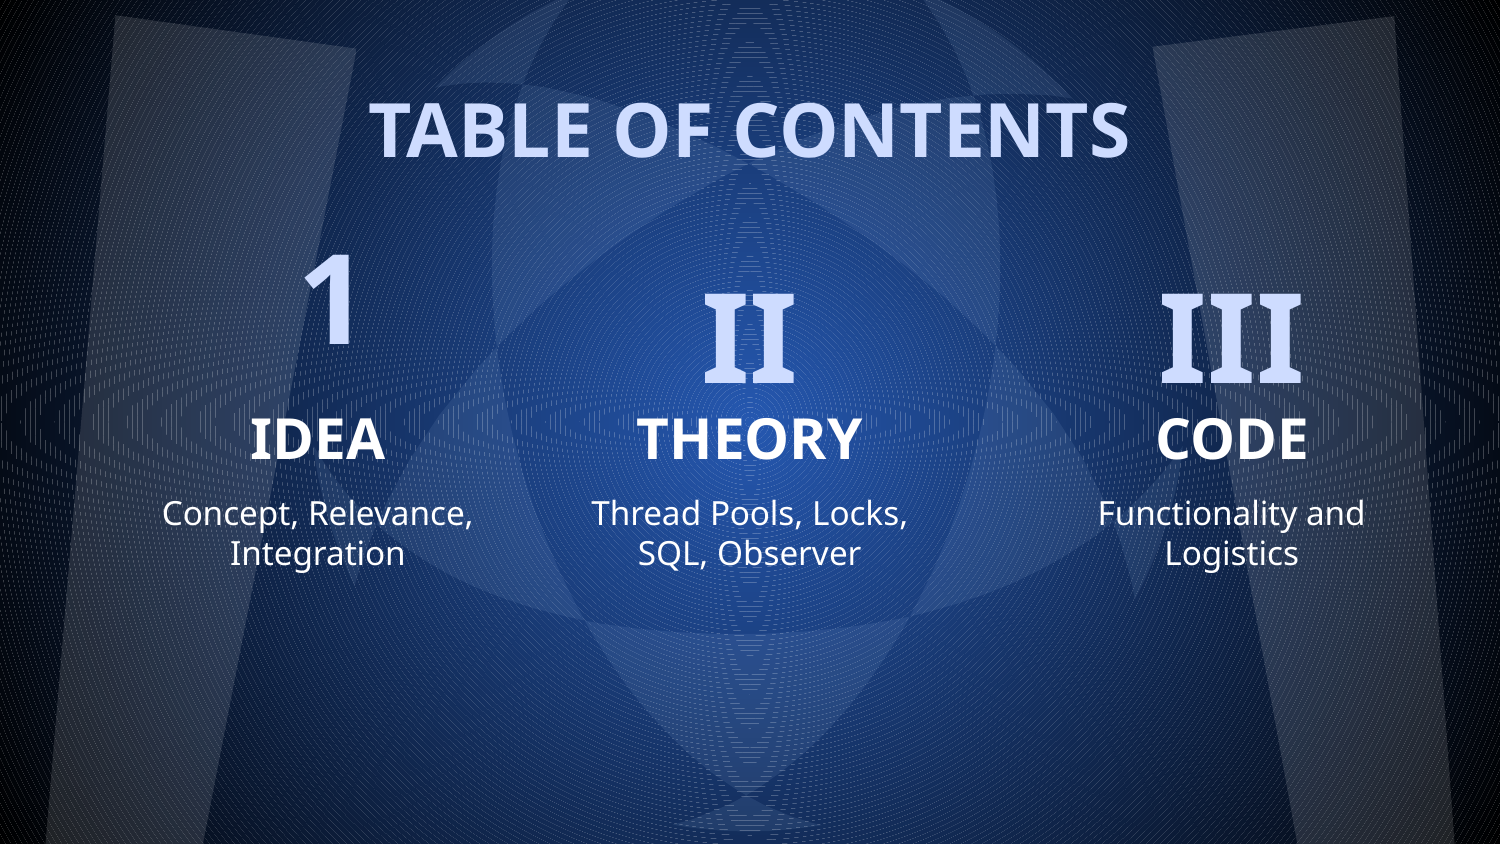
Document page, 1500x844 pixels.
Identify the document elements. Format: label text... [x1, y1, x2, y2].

subtitle Thread Pools, Locks, SQL, Observer [571, 490, 929, 574]
title III [1137, 263, 1327, 405]
subtitle Functionality and Logistics [1053, 490, 1411, 574]
title TABLE OF CONTENTS [118, 88, 1382, 168]
subtitle Concept, Relevance, Integration [139, 490, 497, 574]
subtitle CODE [1053, 414, 1411, 472]
title 1 [230, 192, 436, 396]
title II [662, 263, 838, 405]
subtitle THEORY [571, 414, 929, 472]
subtitle IDEA [139, 414, 497, 472]
